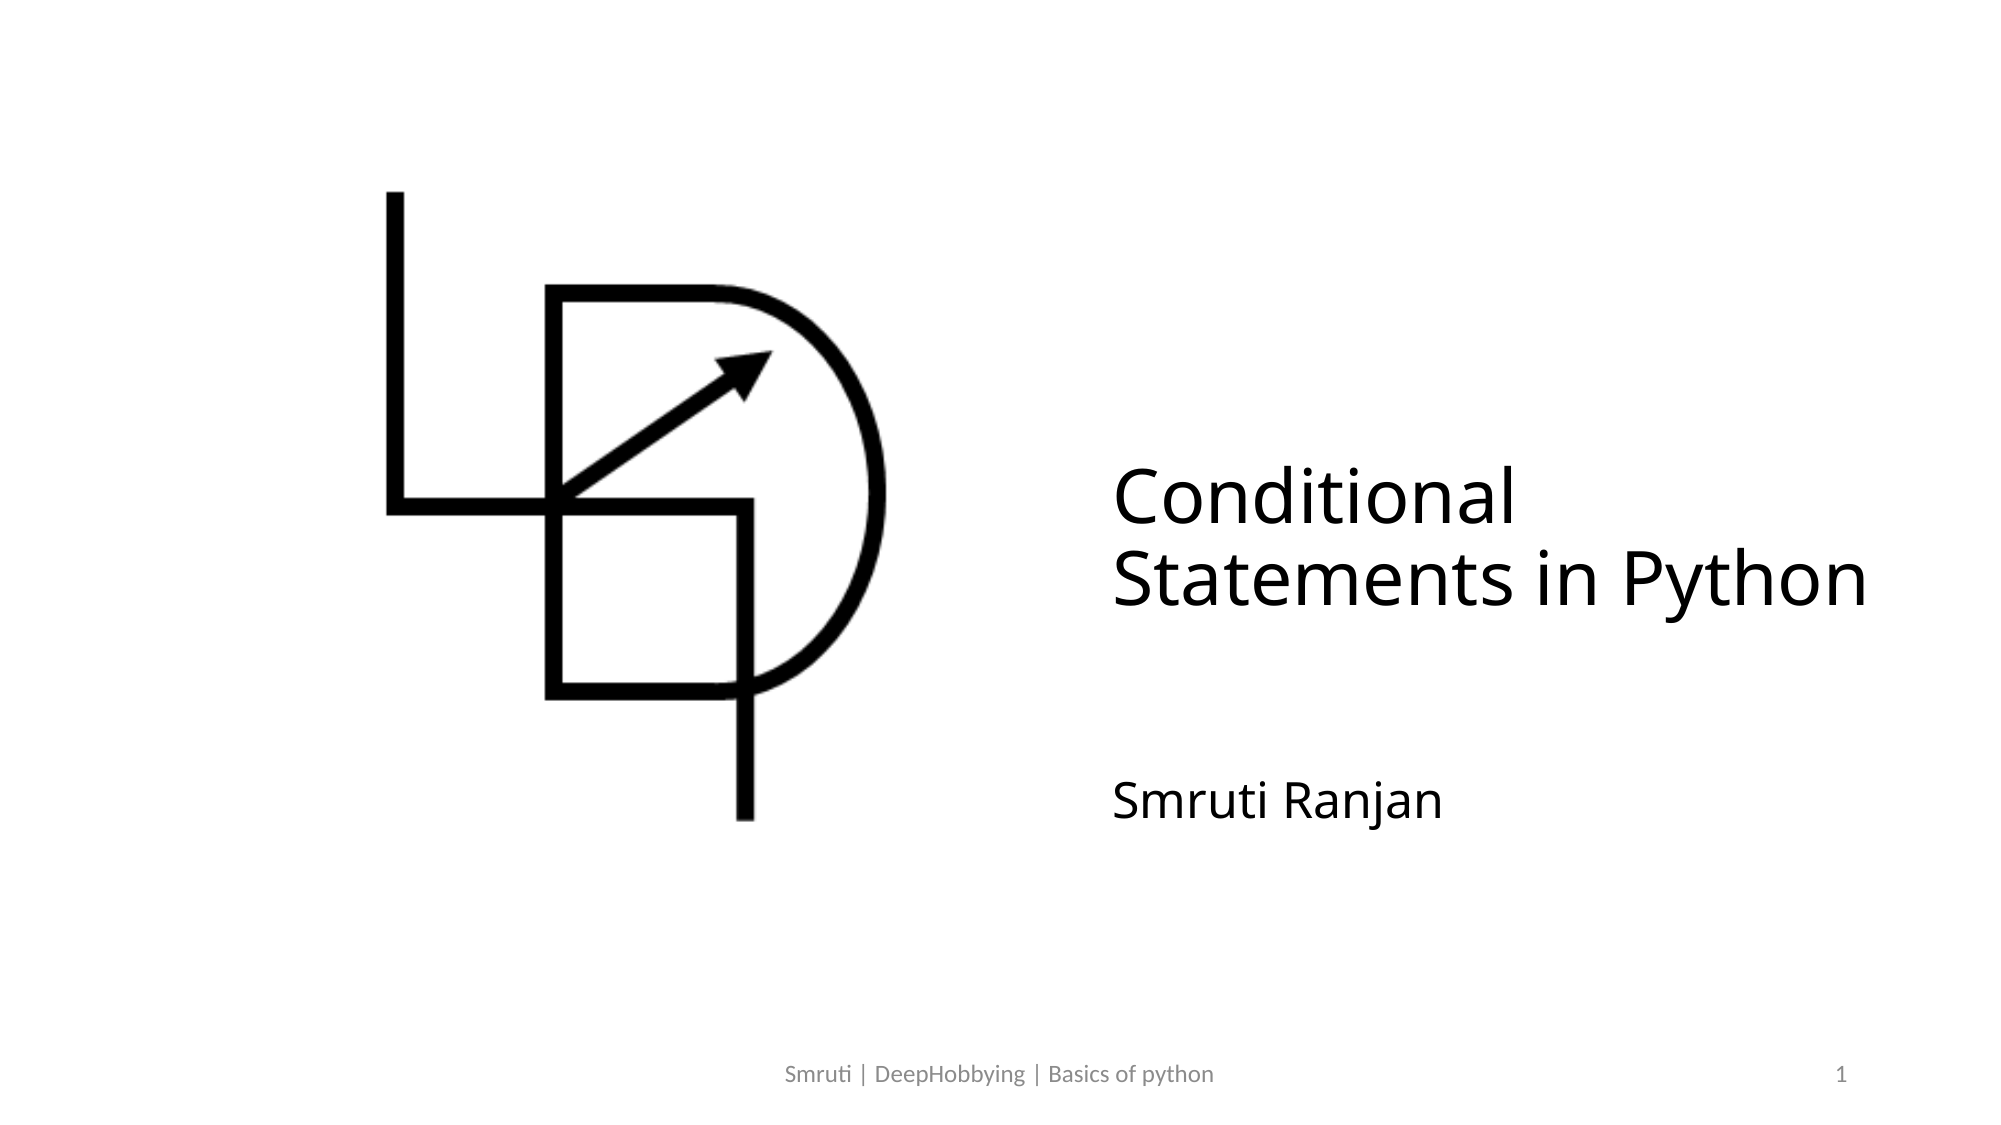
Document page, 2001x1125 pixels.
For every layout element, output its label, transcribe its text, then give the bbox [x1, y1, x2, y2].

picture [321, 142, 968, 866]
text_box Smruti Ranjan [1097, 758, 1492, 846]
title Conditional Statements in Python [1097, 431, 1887, 649]
footer Smruti | DeepHobbying | Basics of python [662, 1042, 1338, 1103]
slide_number 1 [1412, 1042, 1863, 1103]
